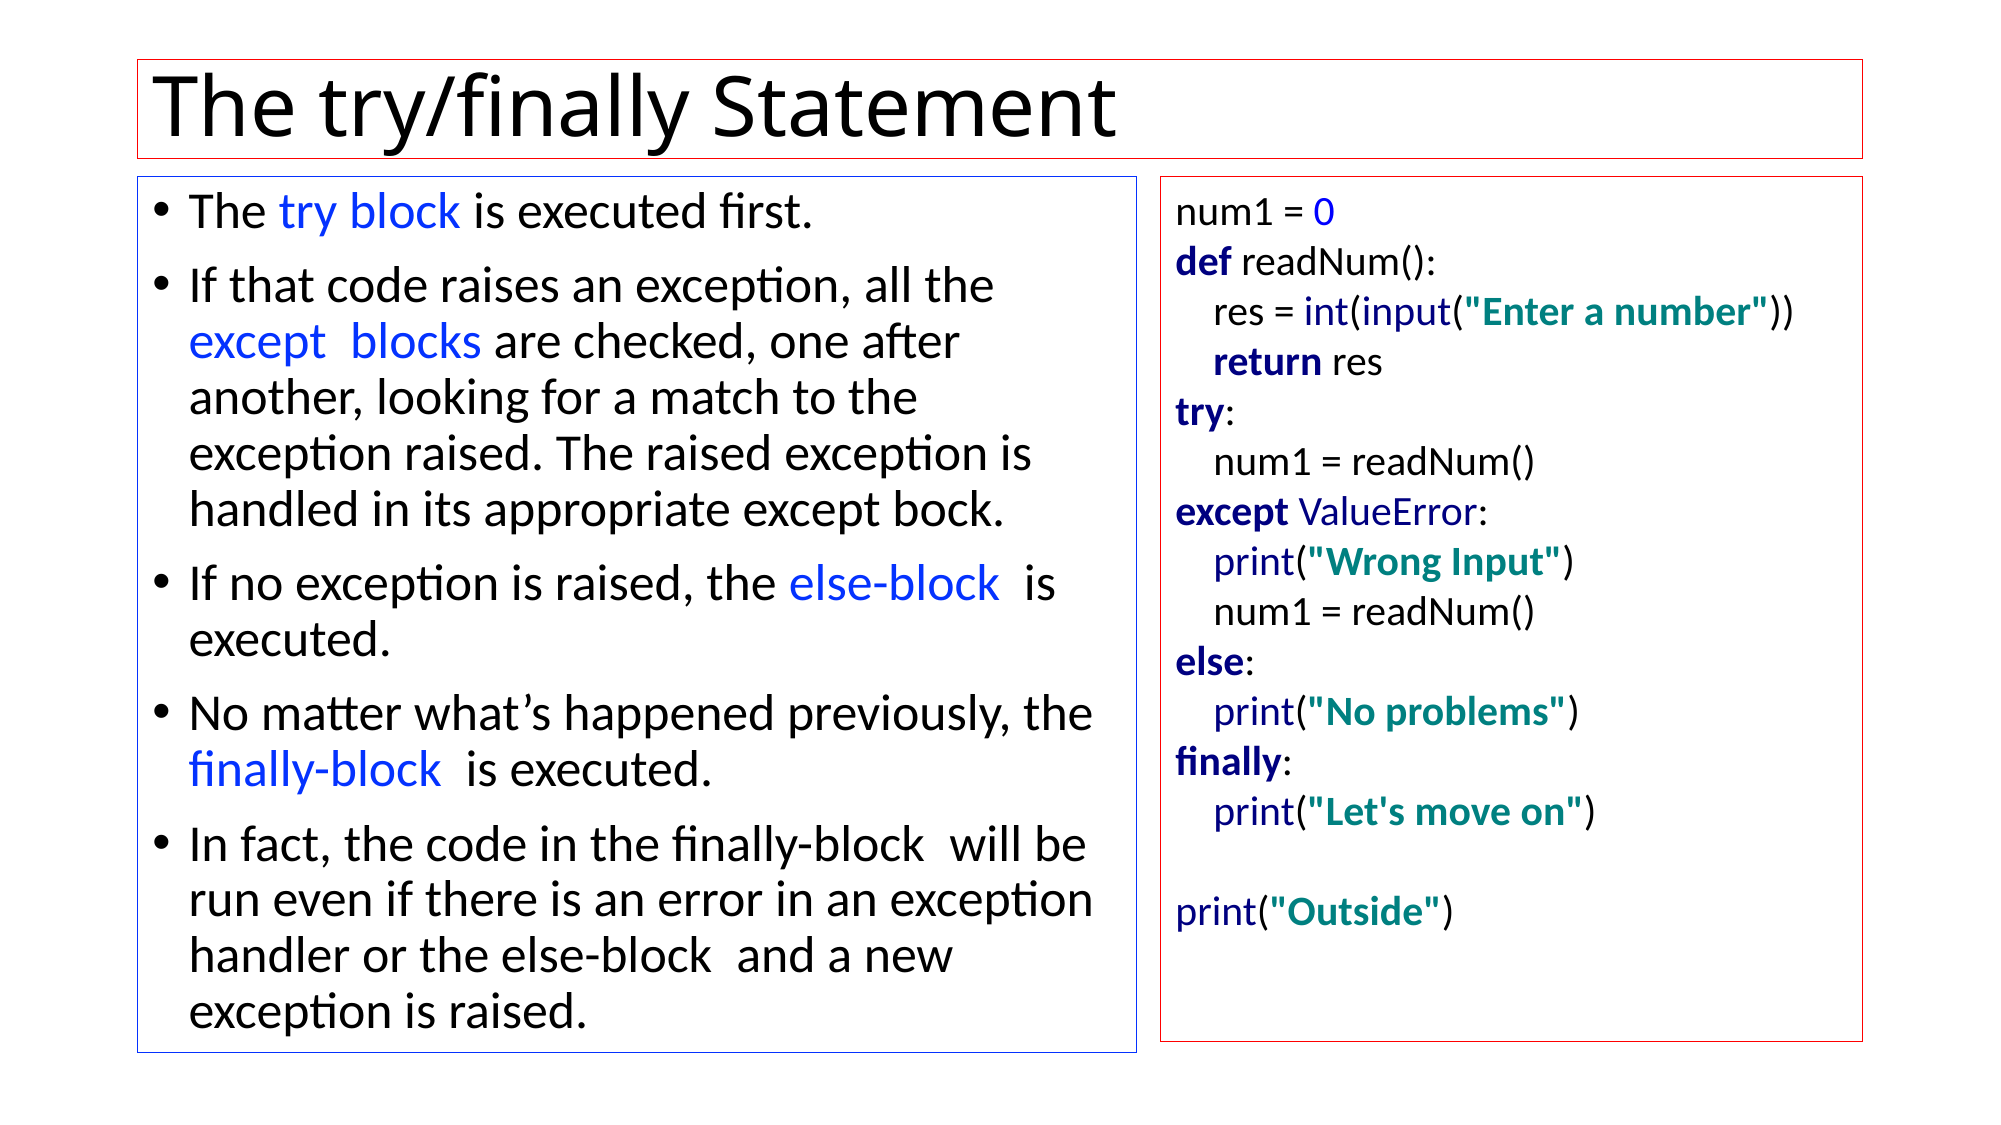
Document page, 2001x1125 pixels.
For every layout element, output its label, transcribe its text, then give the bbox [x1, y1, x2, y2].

title The try/finally Statement [137, 59, 1863, 159]
text_box num1 = 0 def readNum(): res = int(input("Enter a number")) return res try: num1 = readNum() except ValueError: print("Wrong Input") num1 = readNum() else: print("No problems") finally: print("Let's move on") print("Outside") [1160, 176, 1863, 1042]
list The try block is executed first. If that code raises an exception, all the except blocks are checked, one after another, looking for a match to the exception raised. The raised exception is handled in its appropriate except bock. If no exception is raised, the else-block is executed. No matter what’s happened previously, the finally-block is executed. In fact, the code in the finally-block will be run even if there is an error in an exception handler or the else-block and a new exception is raised. [137, 176, 1137, 1053]
